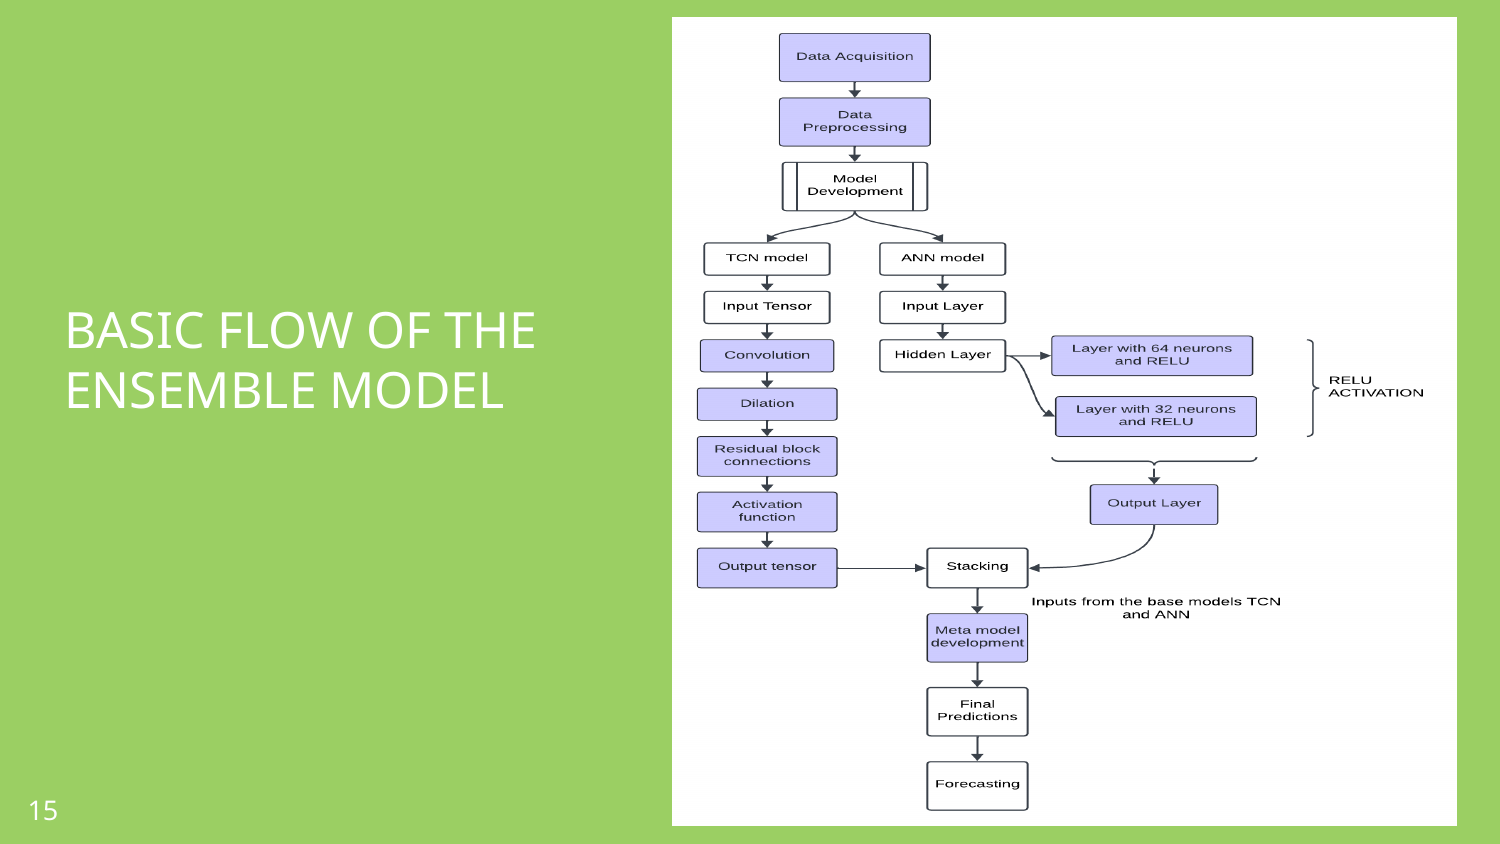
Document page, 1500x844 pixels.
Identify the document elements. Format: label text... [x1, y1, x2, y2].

text_box BASIC FLOW OF THE ENSEMBLE MODEL [49, 283, 588, 434]
picture [671, 17, 1457, 827]
slide_number ‹#› [12, 779, 103, 844]
